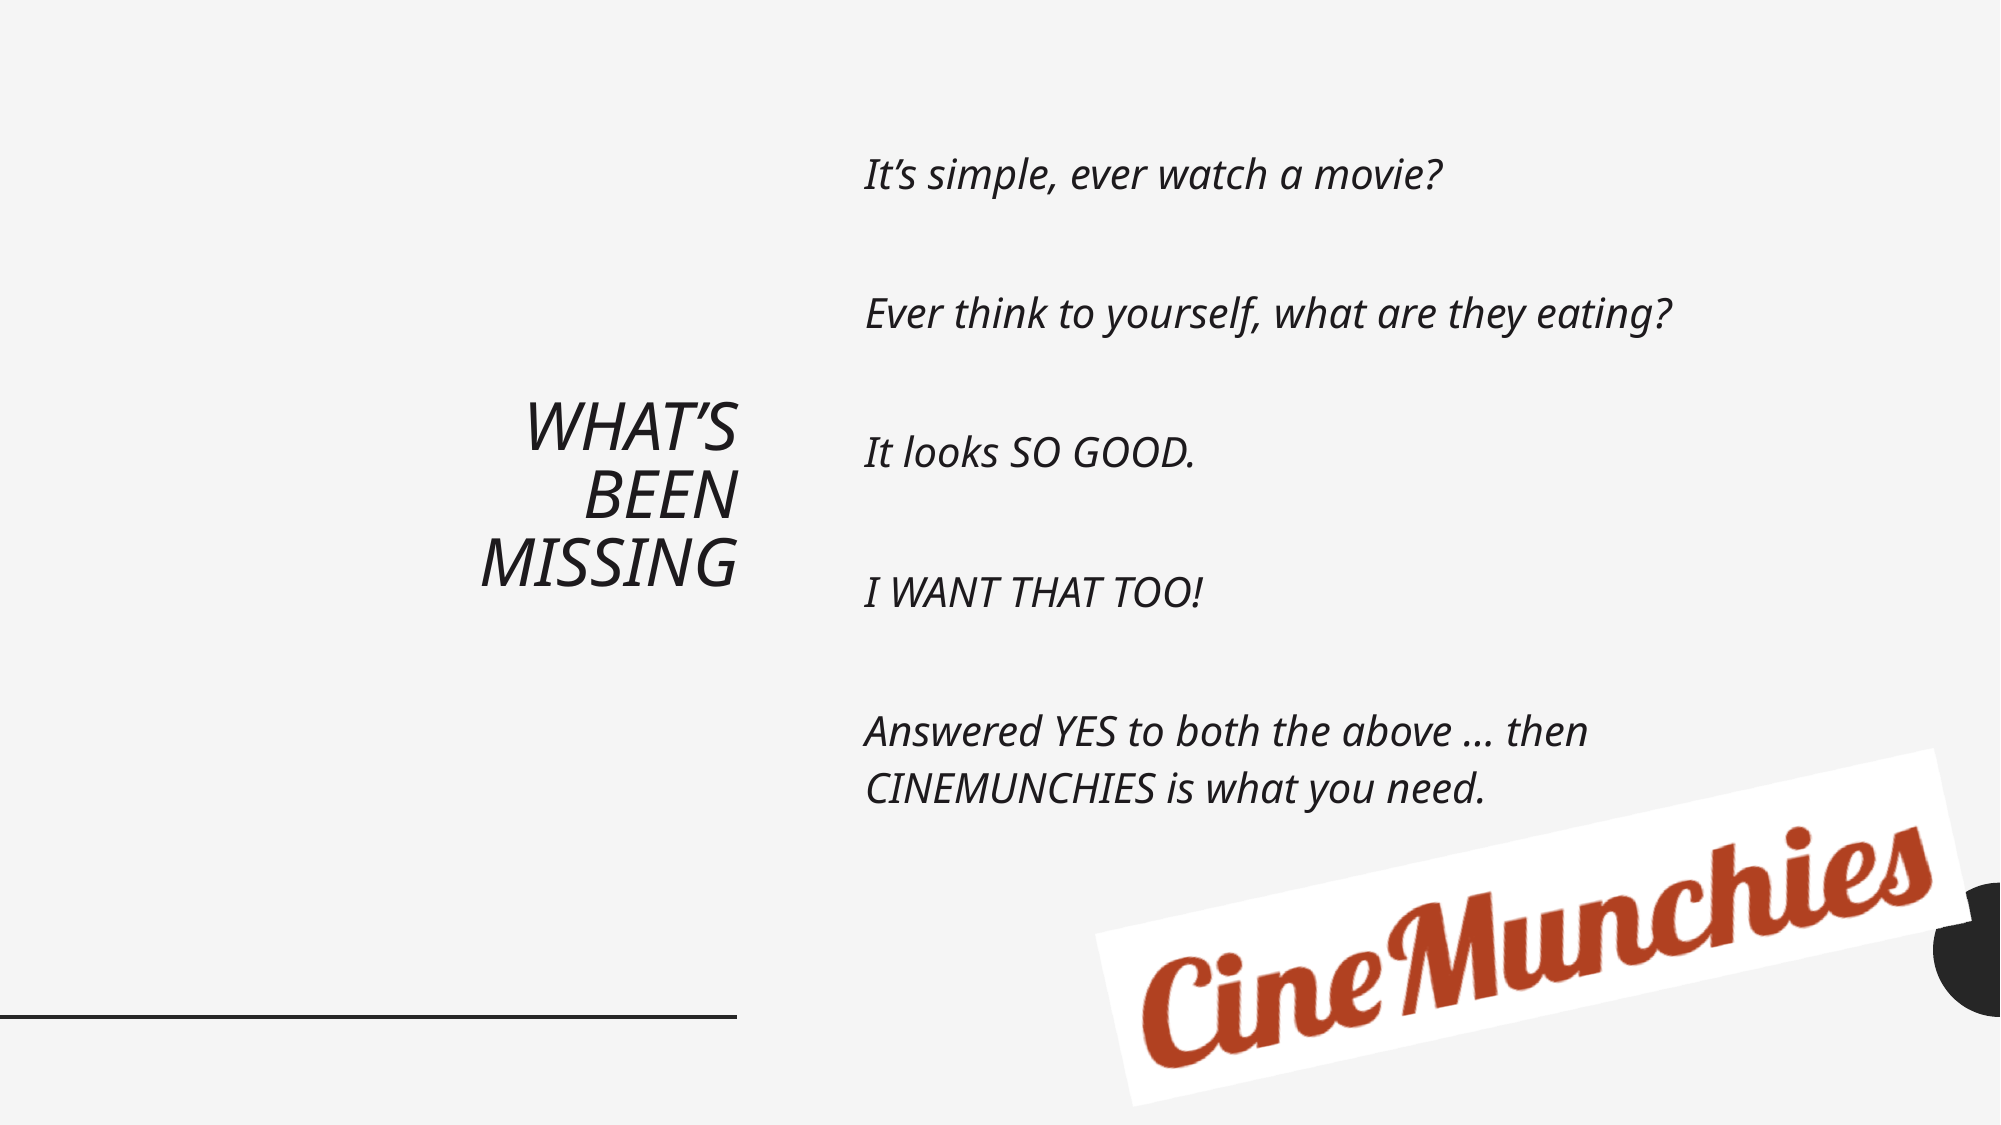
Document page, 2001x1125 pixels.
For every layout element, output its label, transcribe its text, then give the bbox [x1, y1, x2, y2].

picture [1096, 749, 1971, 1106]
title What’s Been Missing [125, 91, 754, 905]
list It’s simple, ever watch a movie? Ever think to yourself, what are they eating? It looks SO GOOD. I WANT THAT TOO! Answered YES to both the above … then CINEMUNCHIES is what you need. [849, 93, 1875, 1022]
